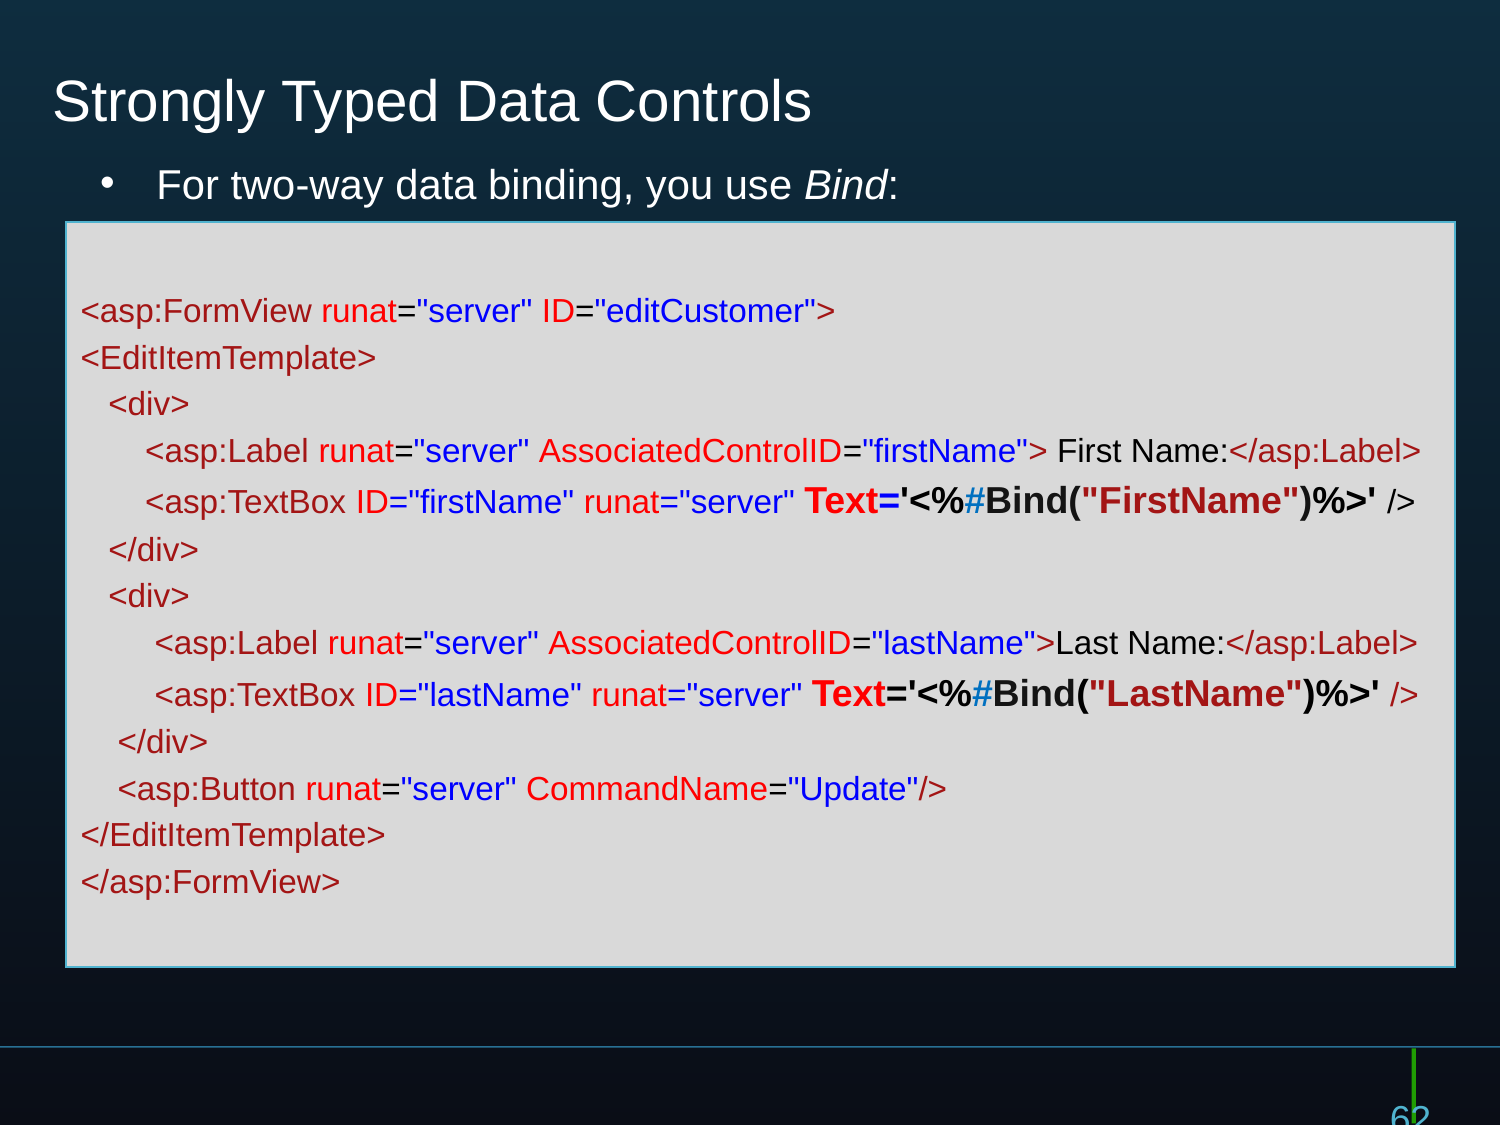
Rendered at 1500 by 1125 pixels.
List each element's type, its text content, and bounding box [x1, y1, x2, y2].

slide_number 62 [1374, 1087, 1496, 1125]
text_box <asp:FormView runat="server" ID="editCustomer"> <EditItemTemplate> <div> <asp:Label runat="server" AssociatedControlID="firstName"> First Name:</asp:Label> <asp:TextBox ID="firstName" runat="server" Text='<%#Bind("FirstName")%>' /> </div> <div> <asp:Label runat="server" AssociatedControlID="lastName">Last Name:</asp:Label> <asp:TextBox ID="lastName" runat="server" Text='<%#Bind("LastName")%>' /> </div> <asp:Button runat="server" CommandName="Update"/> </EditItemTemplate> </asp:FormView> [65, 222, 1456, 968]
list For two-way data binding, you use Bind: [85, 149, 1436, 222]
title Strongly Typed Data Controls [37, 56, 1163, 144]
